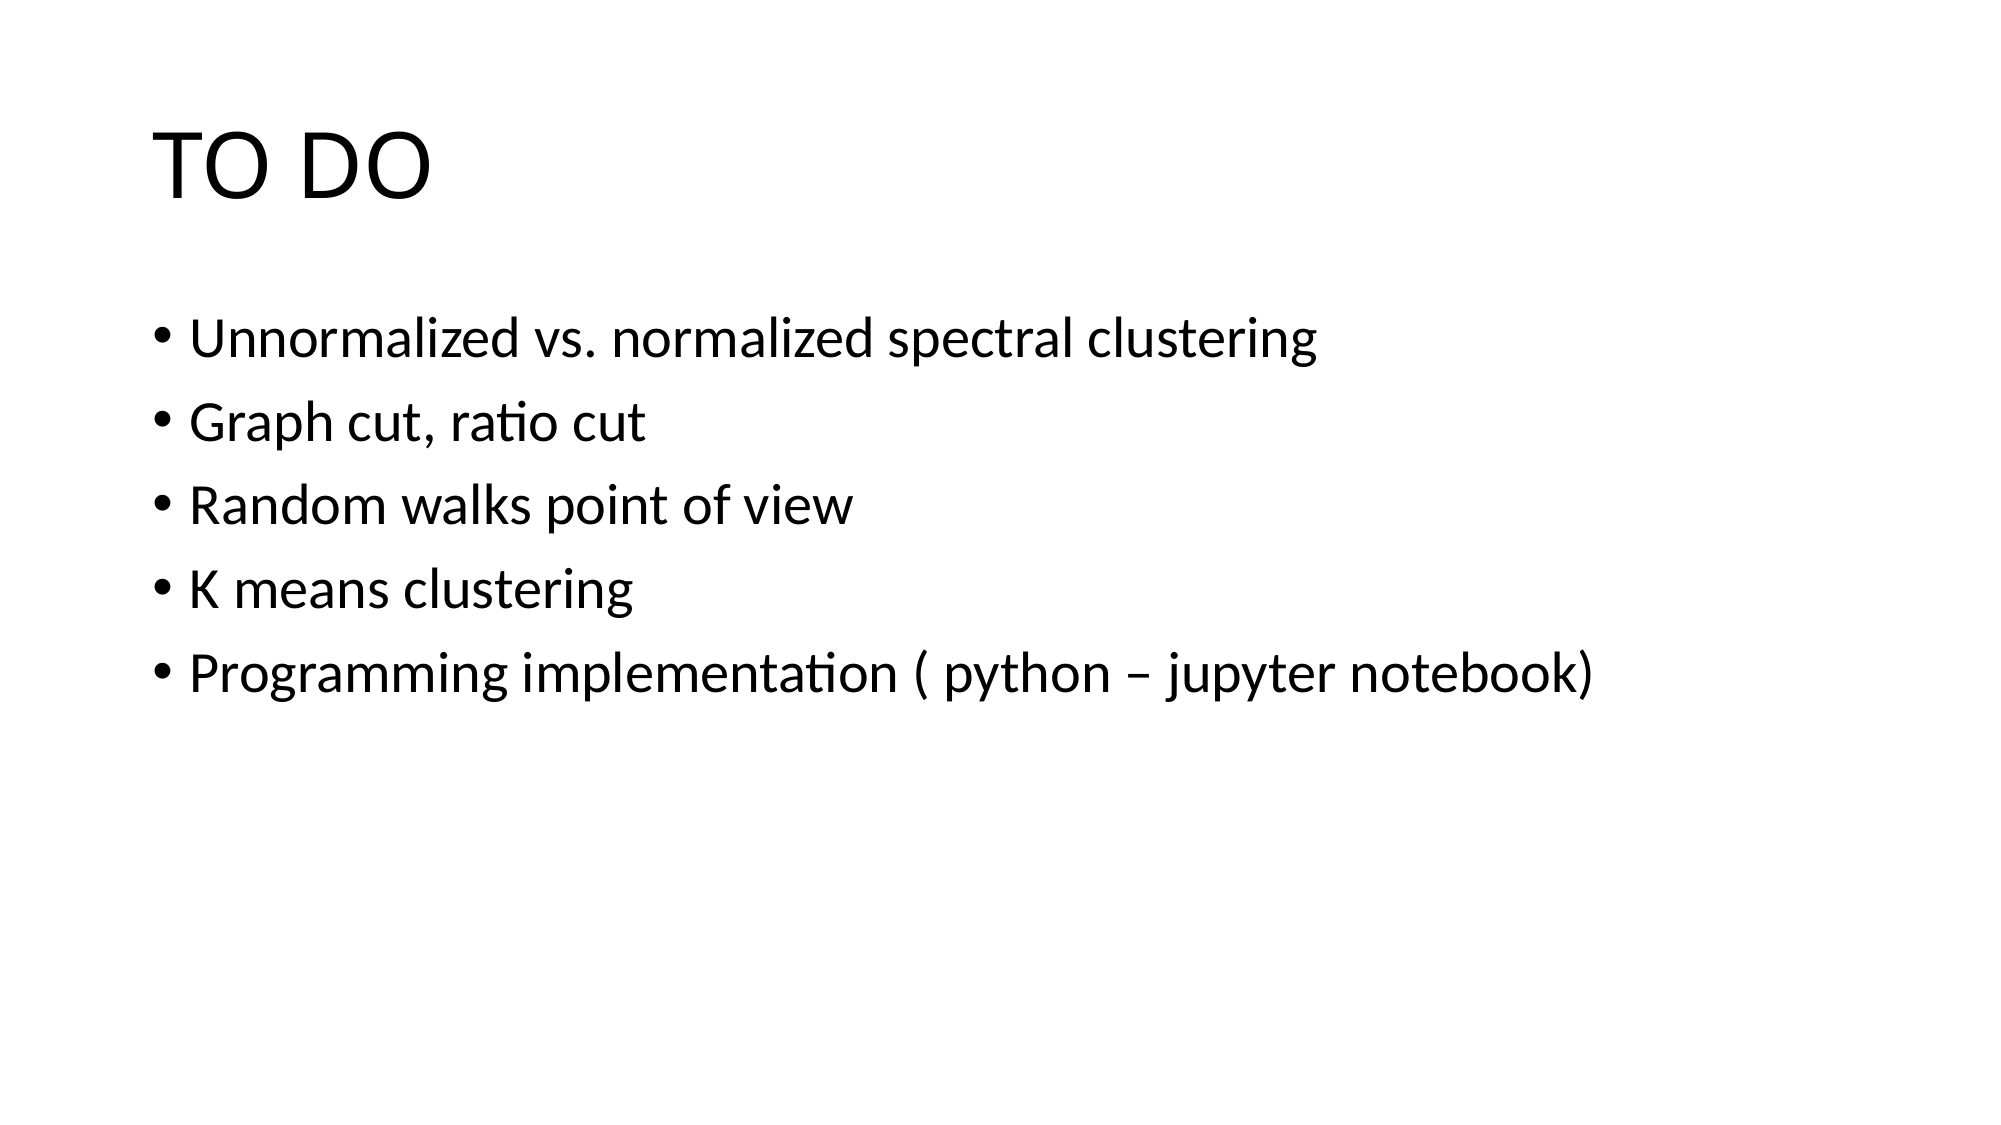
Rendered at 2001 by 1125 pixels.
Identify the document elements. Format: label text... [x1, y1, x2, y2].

title TO DO [137, 59, 1863, 278]
list Unnormalized vs. normalized spectral clustering Graph cut, ratio cut Random walks point of view K means clustering Programming implementation ( python – jupyter notebook) [137, 299, 1863, 1014]
